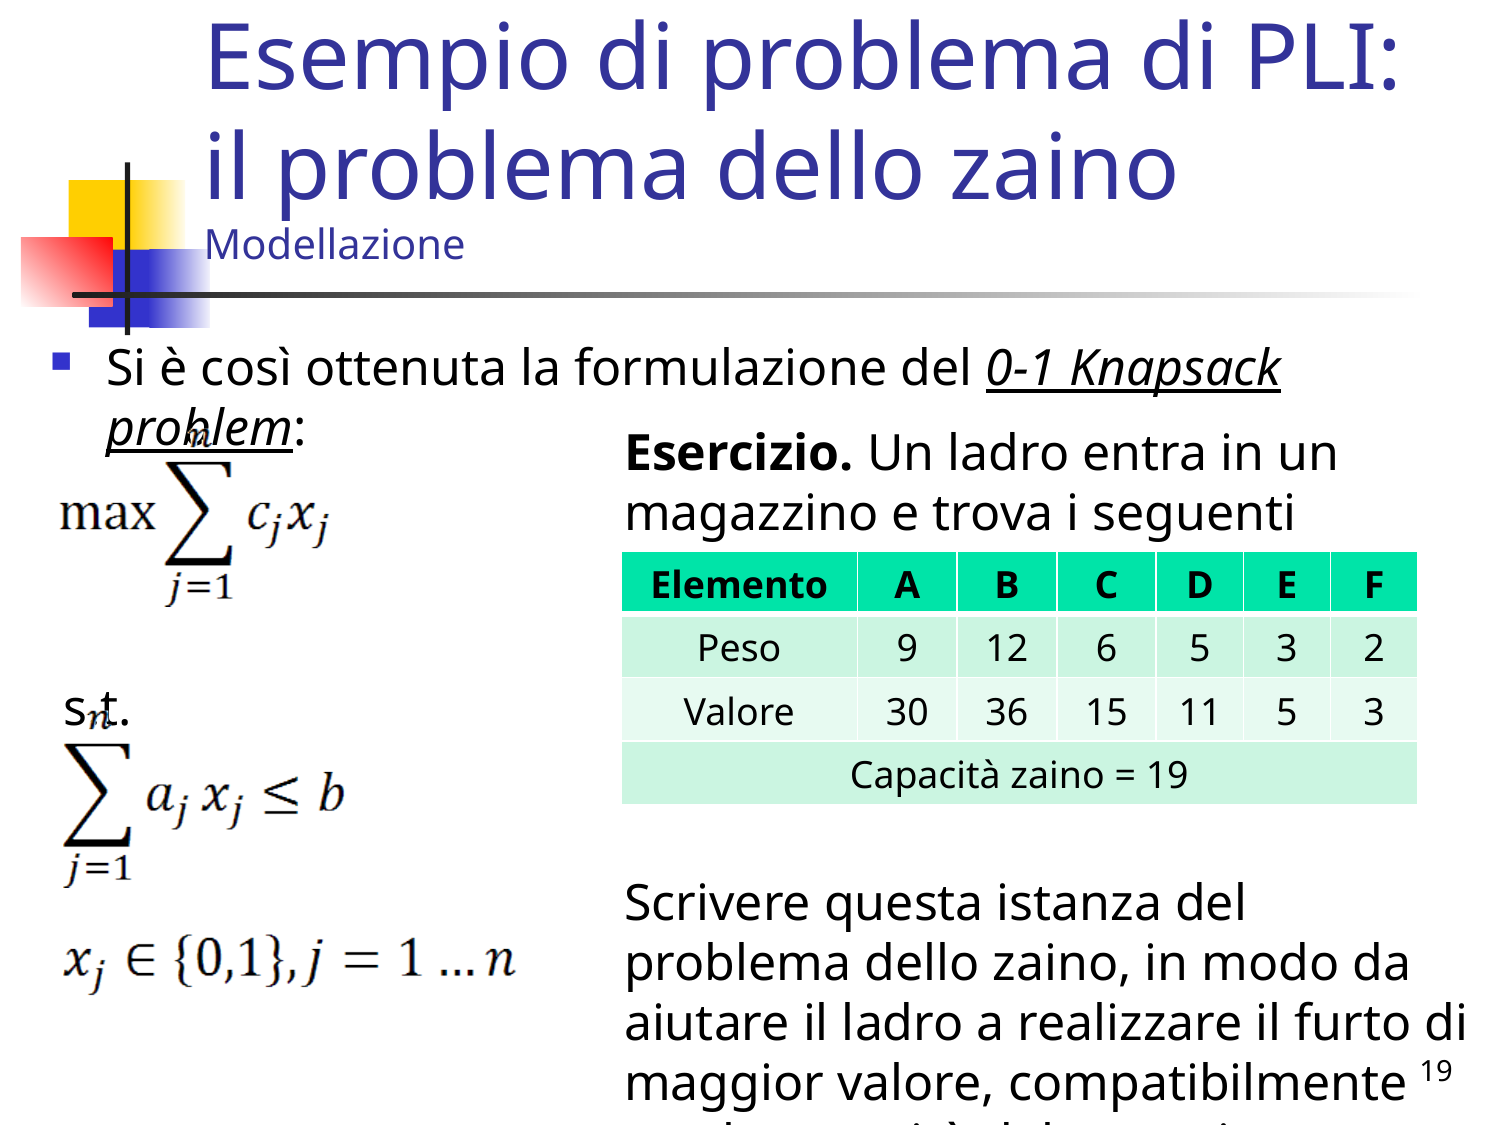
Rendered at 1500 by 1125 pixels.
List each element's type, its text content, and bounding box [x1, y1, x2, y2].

table_cell 11 [1157, 678, 1243, 740]
table_cell 9 [858, 617, 956, 677]
table_cell Capacità zaino = 19 [622, 742, 1417, 804]
list Si è così ottenuta la formulazione del 0-1 Knapsack problem: s.t. [35, 328, 1500, 1004]
table_cell 12 [958, 617, 1056, 677]
text_box [0, 0, 1500, 75]
table_header B [958, 552, 1056, 611]
text_box Esercizio. Un ladro entra in un magazzino e trova i seguenti oggetti: Scrivere questa istanza del problema dello zaino, in modo da aiutare il ladro a realizzare il furto di maggior valore, compatibilmente con la capacità del suo zaino [609, 412, 1500, 1125]
table_header C [1058, 552, 1155, 611]
table_cell 5 [1157, 617, 1243, 677]
table_header D [1157, 552, 1243, 611]
picture [63, 925, 519, 997]
table_cell 30 [858, 678, 956, 740]
table_cell 5 [1244, 678, 1330, 740]
table_cell 36 [958, 678, 1056, 740]
picture [63, 702, 347, 888]
table_cell 15 [1058, 678, 1155, 740]
table_cell Valore [622, 678, 857, 740]
table_header A [858, 552, 956, 611]
table_cell 2 [1331, 617, 1417, 677]
table_header E [1244, 552, 1330, 611]
table_cell 6 [1058, 617, 1155, 677]
title Esempio di problema di PLI: il problema dello zaino Modellazione [188, 75, 1468, 275]
table_header Elemento [622, 552, 857, 611]
picture [58, 421, 333, 607]
table_cell 3 [1244, 617, 1330, 677]
table_header F [1331, 552, 1417, 611]
table_cell 3 [1331, 678, 1417, 740]
table_cell Peso [622, 617, 857, 677]
